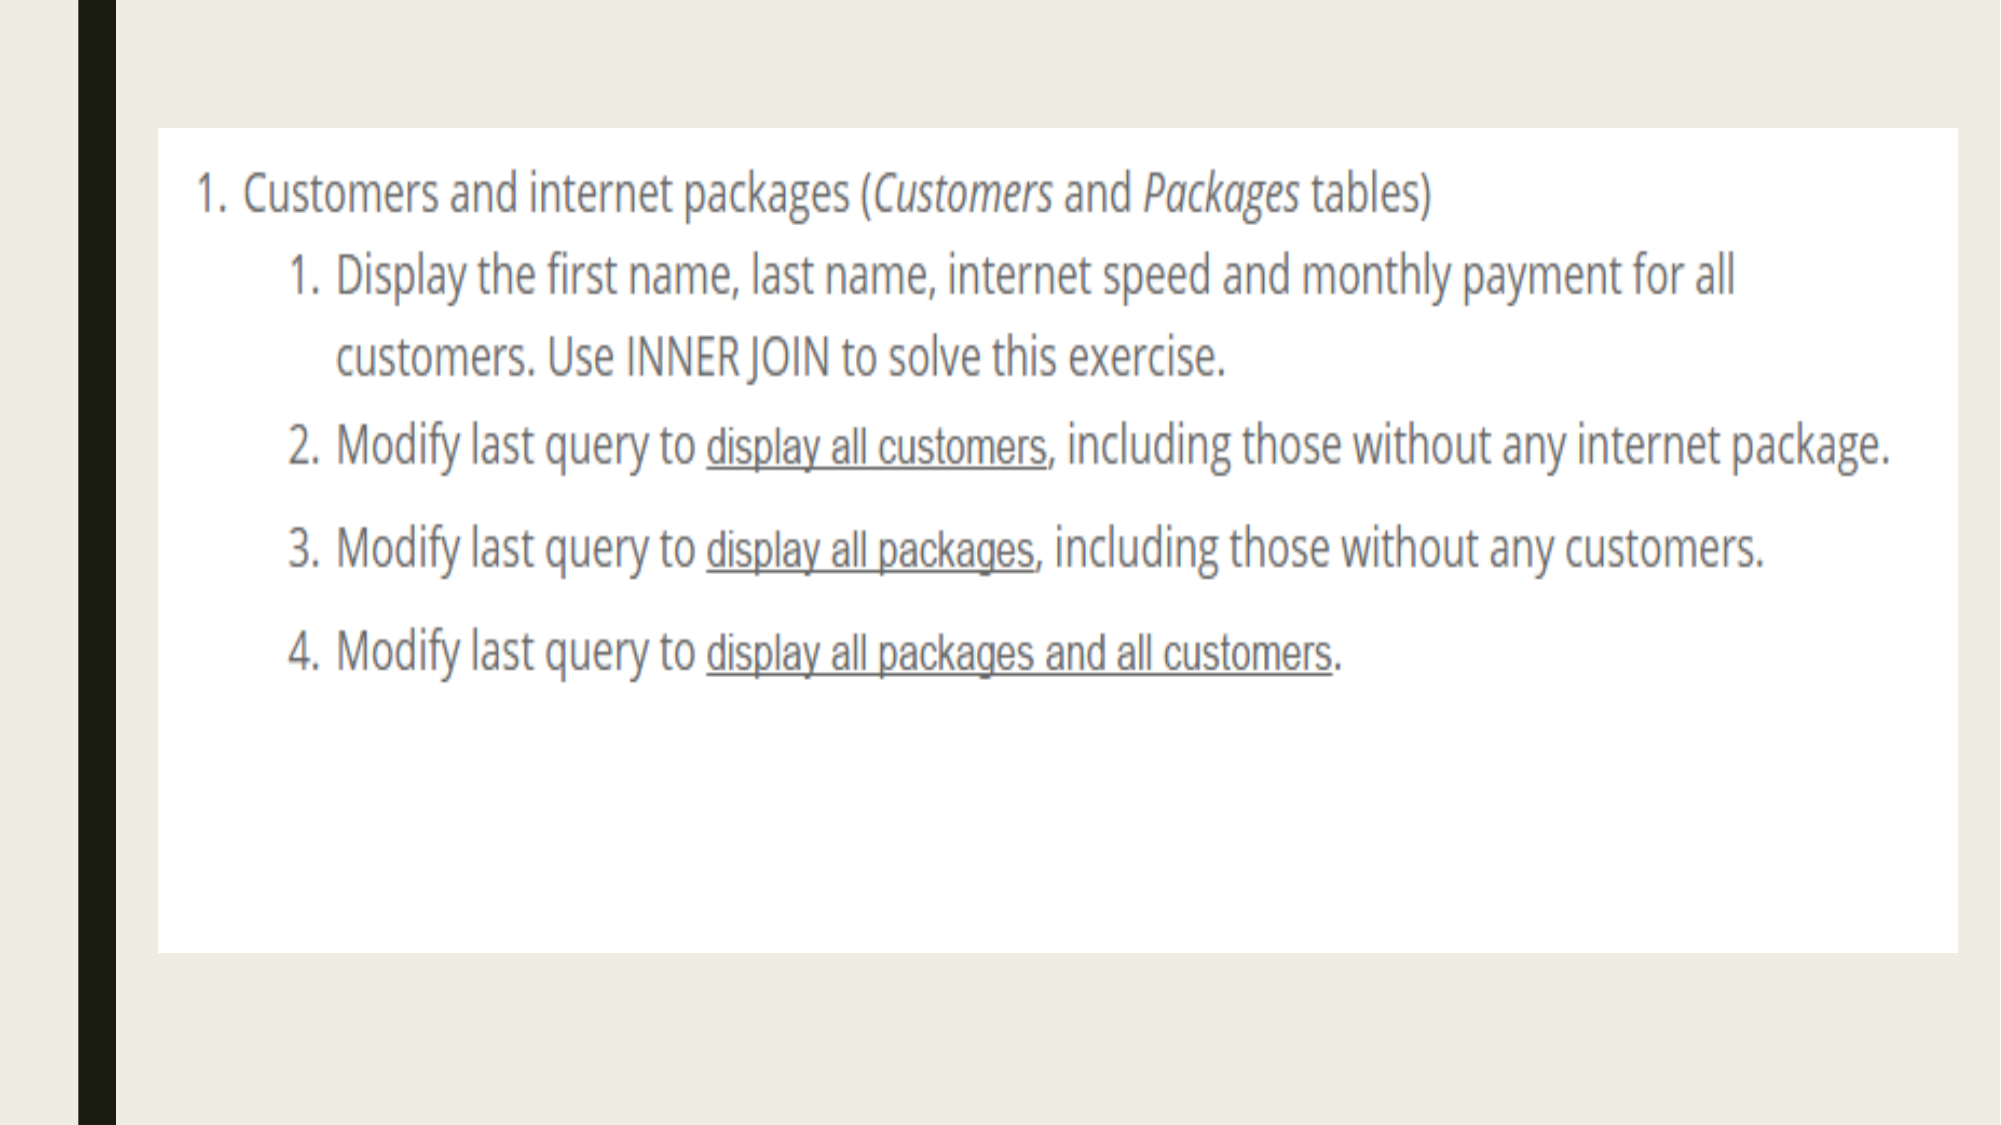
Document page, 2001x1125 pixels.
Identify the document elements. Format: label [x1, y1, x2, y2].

picture [158, 128, 1958, 953]
